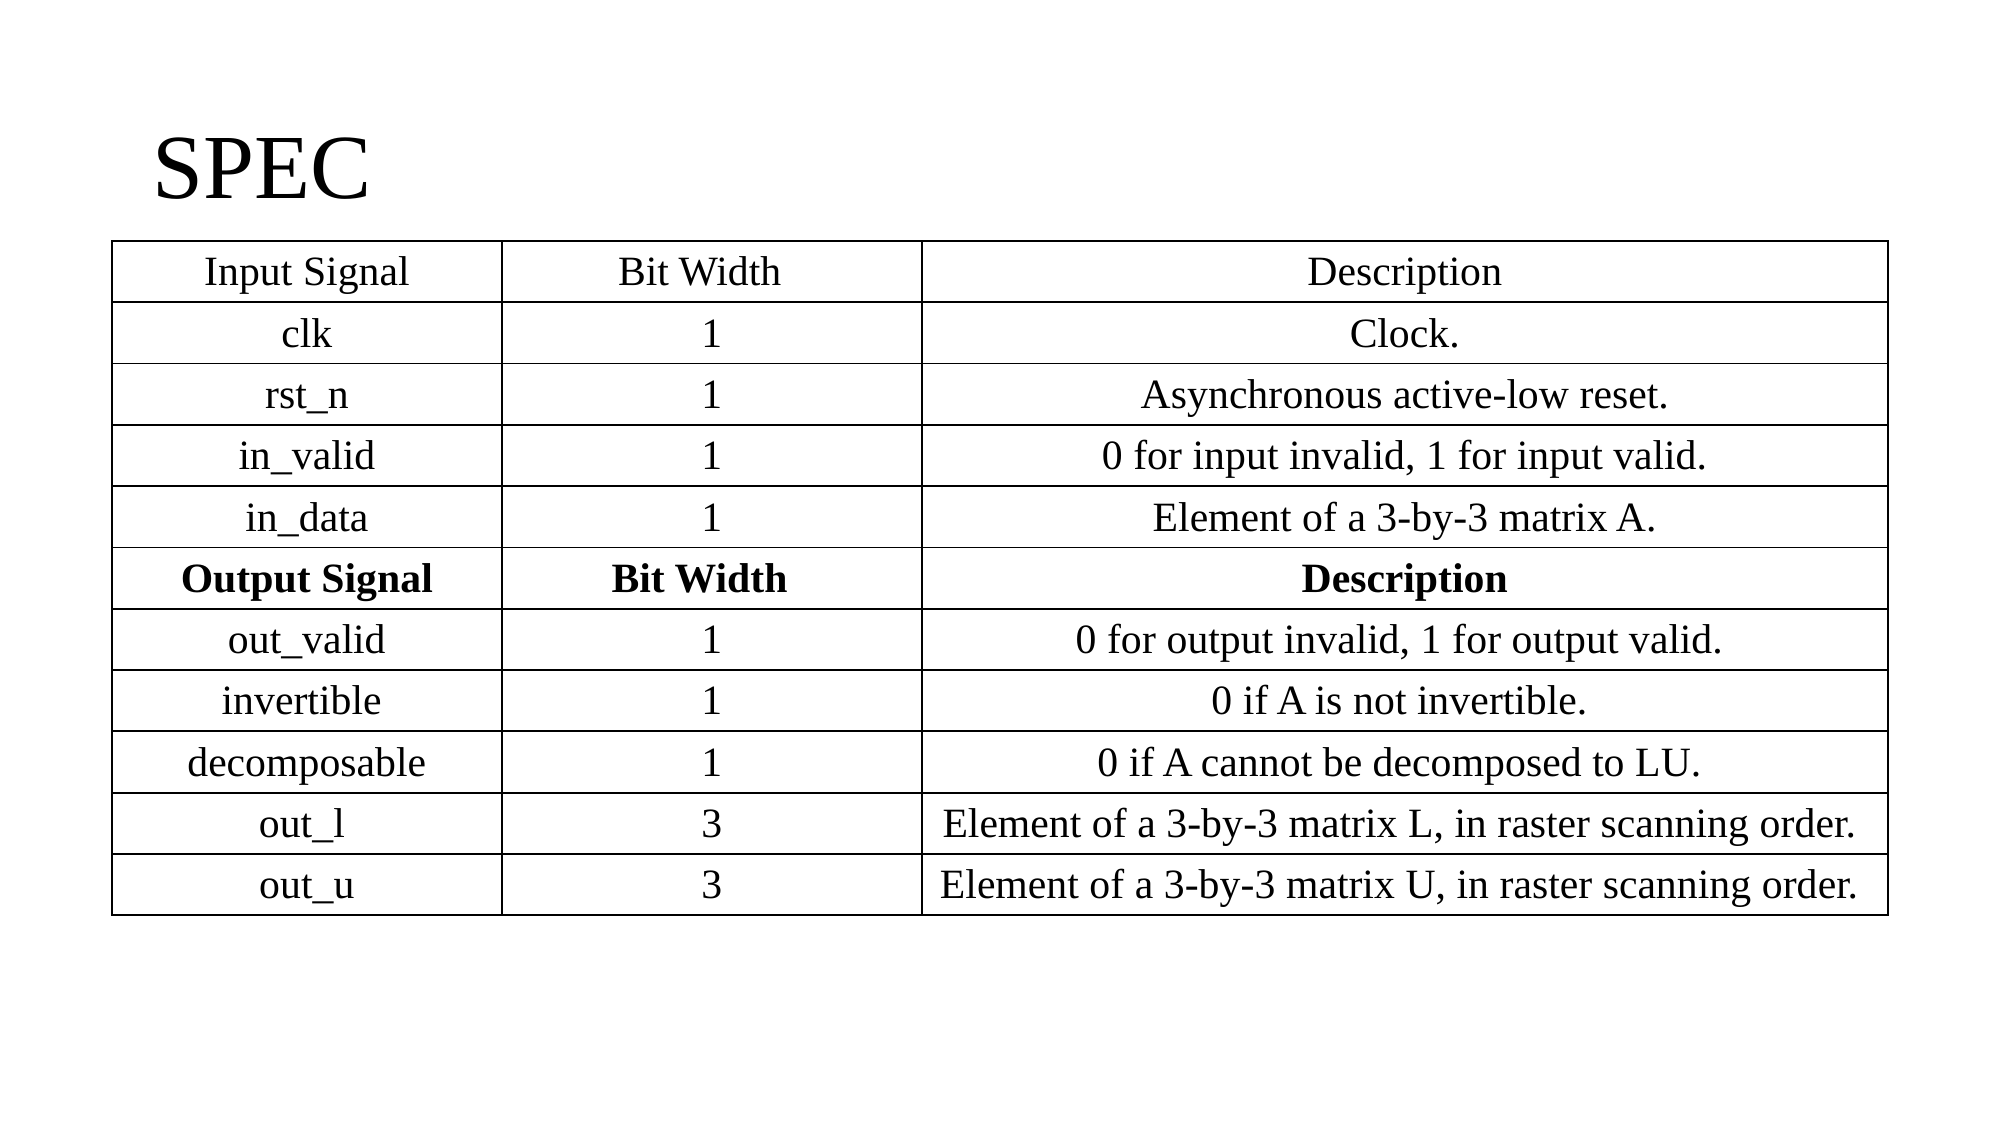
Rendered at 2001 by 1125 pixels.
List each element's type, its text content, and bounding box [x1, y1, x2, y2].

title SPEC [137, 59, 1863, 240]
table_cell out_valid [113, 610, 501, 669]
table_cell invertible [113, 671, 501, 730]
table_header Bit Width [503, 242, 921, 301]
table_cell in_valid [113, 426, 501, 485]
table_cell 1 [503, 610, 921, 669]
table_cell rst_n [113, 364, 501, 424]
table_cell Description [923, 548, 1887, 608]
table_cell decomposable [113, 732, 501, 792]
table_header Description [923, 242, 1887, 301]
table_cell 3 [503, 794, 921, 853]
table_cell 3 [503, 855, 921, 914]
table_cell Element of a 3-by-3 matrix U, in raster scanning order. [923, 855, 1887, 914]
table_cell 0 for input invalid, 1 for input valid. [923, 426, 1887, 485]
table_cell 1 [503, 303, 921, 363]
table_cell 1 [503, 671, 921, 730]
table_cell Output Signal [113, 548, 501, 608]
table_cell in_data [113, 487, 501, 547]
table_cell 0 if A cannot be decomposed to LU. [923, 732, 1887, 792]
table_cell out_l [113, 794, 501, 853]
table_cell out_u [113, 855, 501, 914]
table_cell Asynchronous active-low reset. [923, 364, 1887, 424]
table_header Input Signal [113, 242, 501, 301]
table_cell 0 if A is not invertible. [923, 671, 1887, 730]
table_cell 1 [503, 487, 921, 547]
table_cell 0 for output invalid, 1 for output valid. [923, 610, 1887, 669]
table_cell Element of a 3-by-3 matrix L, in raster scanning order. [923, 794, 1887, 853]
table_cell Element of a 3-by-3 matrix A. [923, 487, 1887, 547]
table_cell 1 [503, 426, 921, 485]
table_cell Clock. [923, 303, 1887, 363]
table_cell clk [113, 303, 501, 363]
table_cell Bit Width [503, 548, 921, 608]
table_cell 1 [503, 364, 921, 424]
table_cell 1 [503, 732, 921, 792]
